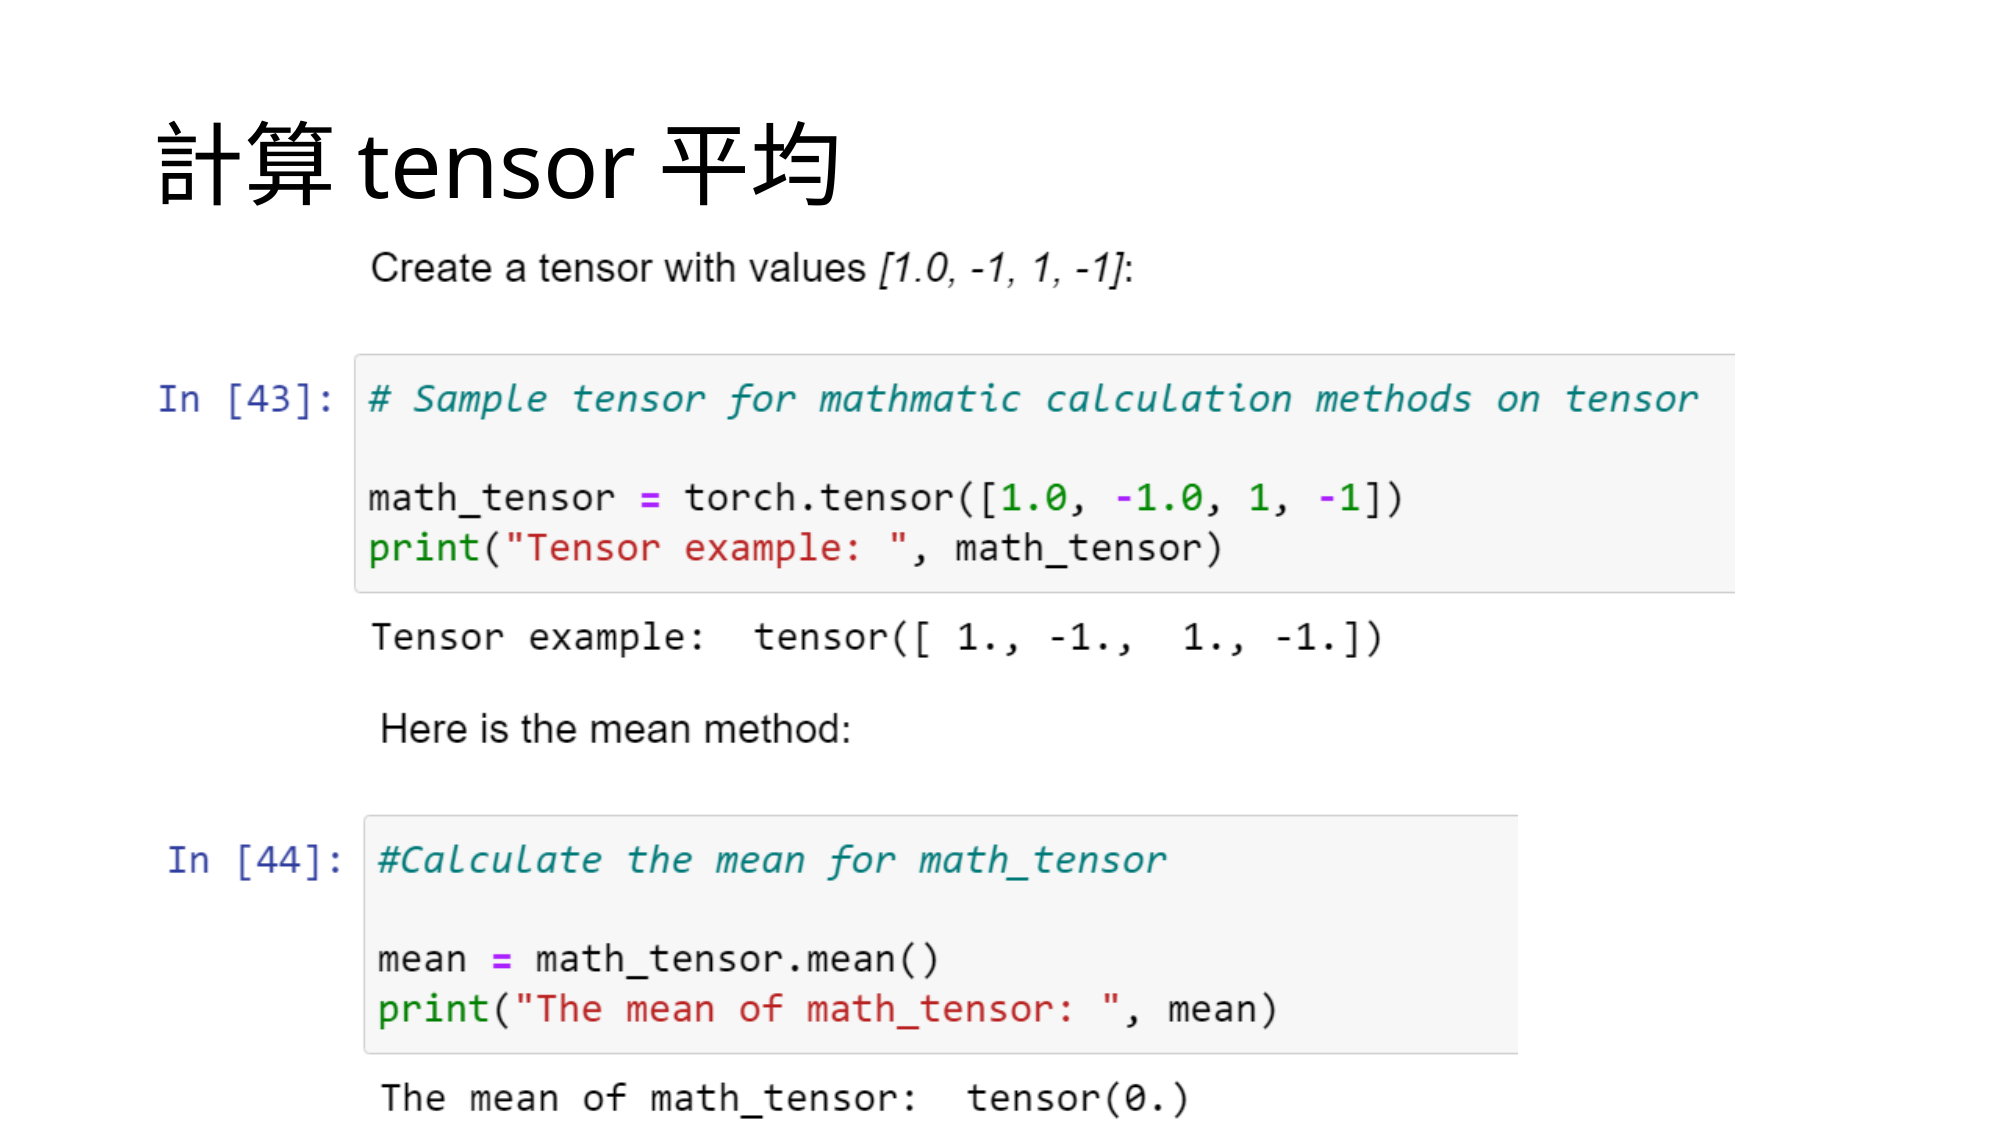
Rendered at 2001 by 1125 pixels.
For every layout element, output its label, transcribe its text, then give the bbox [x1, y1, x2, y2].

picture [137, 224, 1735, 1125]
title 計算tensor平均 [137, 59, 1863, 278]
